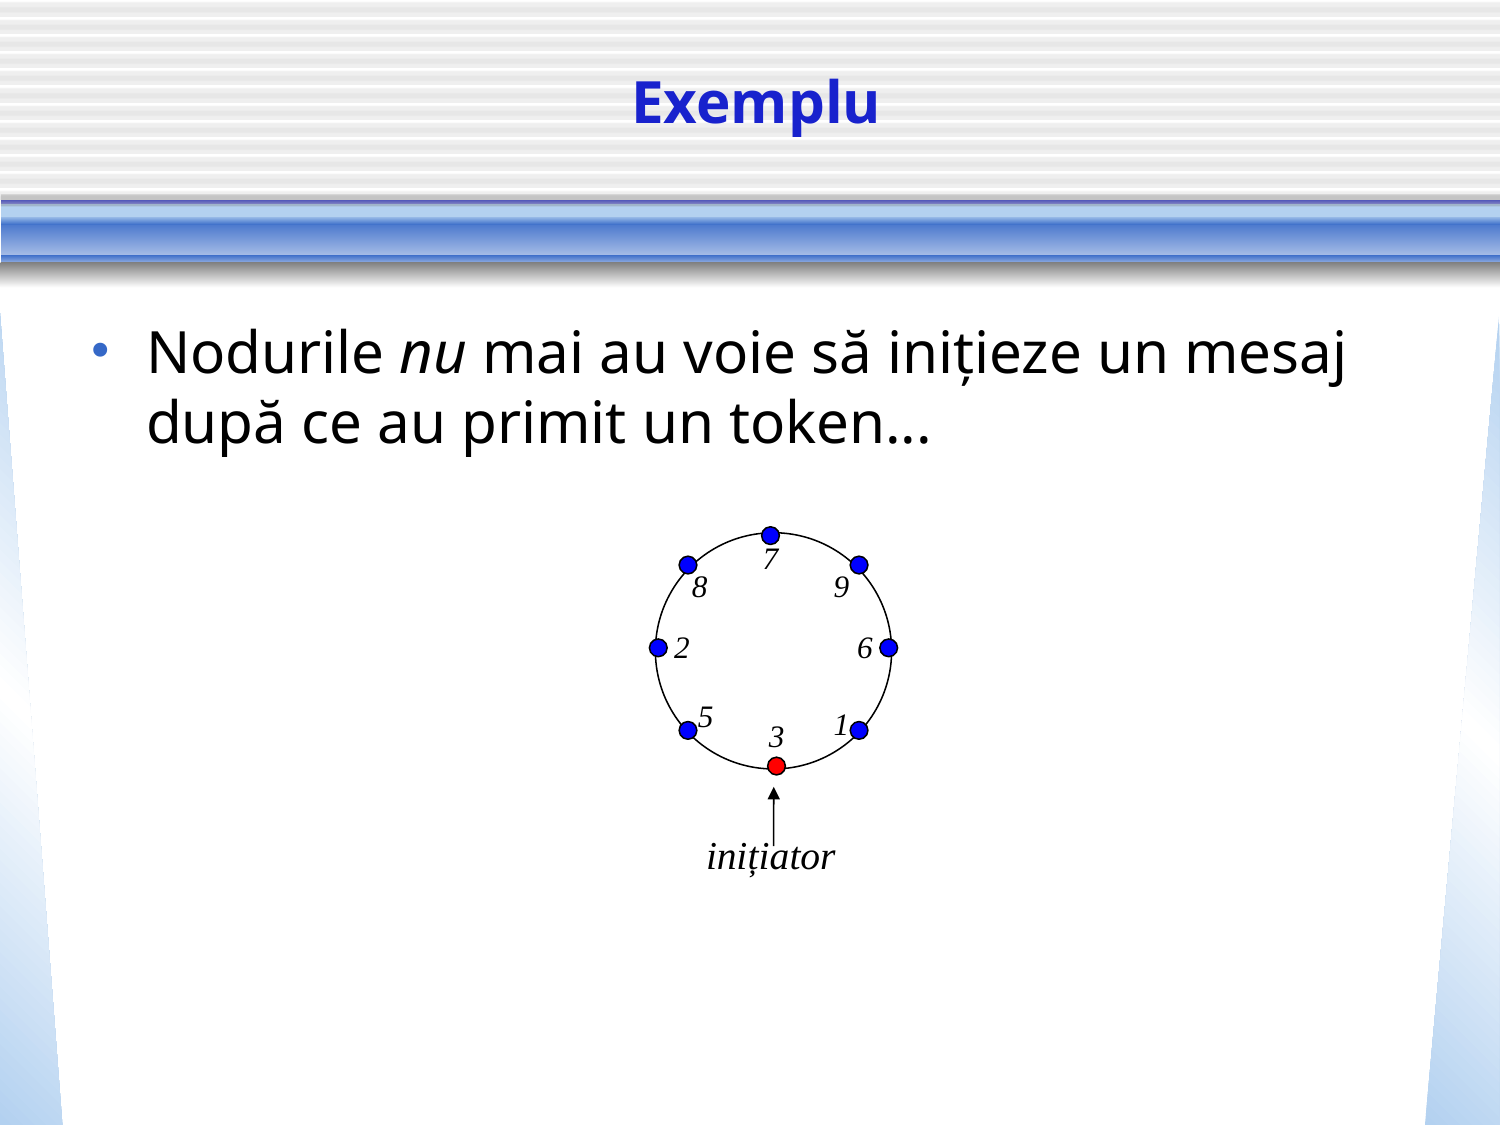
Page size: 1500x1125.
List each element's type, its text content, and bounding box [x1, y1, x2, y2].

title Exemplu [24, 12, 1488, 188]
text_box 6 [838, 627, 892, 665]
text_box [679, 556, 697, 566]
text_box 1 [814, 703, 868, 742]
list Nodurile nu mai au voie să inițieze un mesaj după ce au primit un token... [75, 307, 1425, 1050]
text_box [850, 556, 868, 566]
text_box 8 [673, 566, 727, 604]
text_box [892, 639, 898, 656]
text_box 2 [655, 627, 709, 665]
text_box [649, 639, 655, 656]
text_box 9 [814, 566, 868, 604]
text_box 7 [743, 538, 798, 576]
text_box [767, 786, 780, 847]
text_box [680, 734, 696, 740]
text_box 5 [679, 696, 733, 734]
text_box inițiator [690, 822, 851, 885]
text_box [767, 757, 786, 775]
picture [0, 0, 1500, 194]
text_box [761, 526, 780, 538]
text_box [656, 532, 891, 769]
text_box 3 [749, 715, 804, 754]
